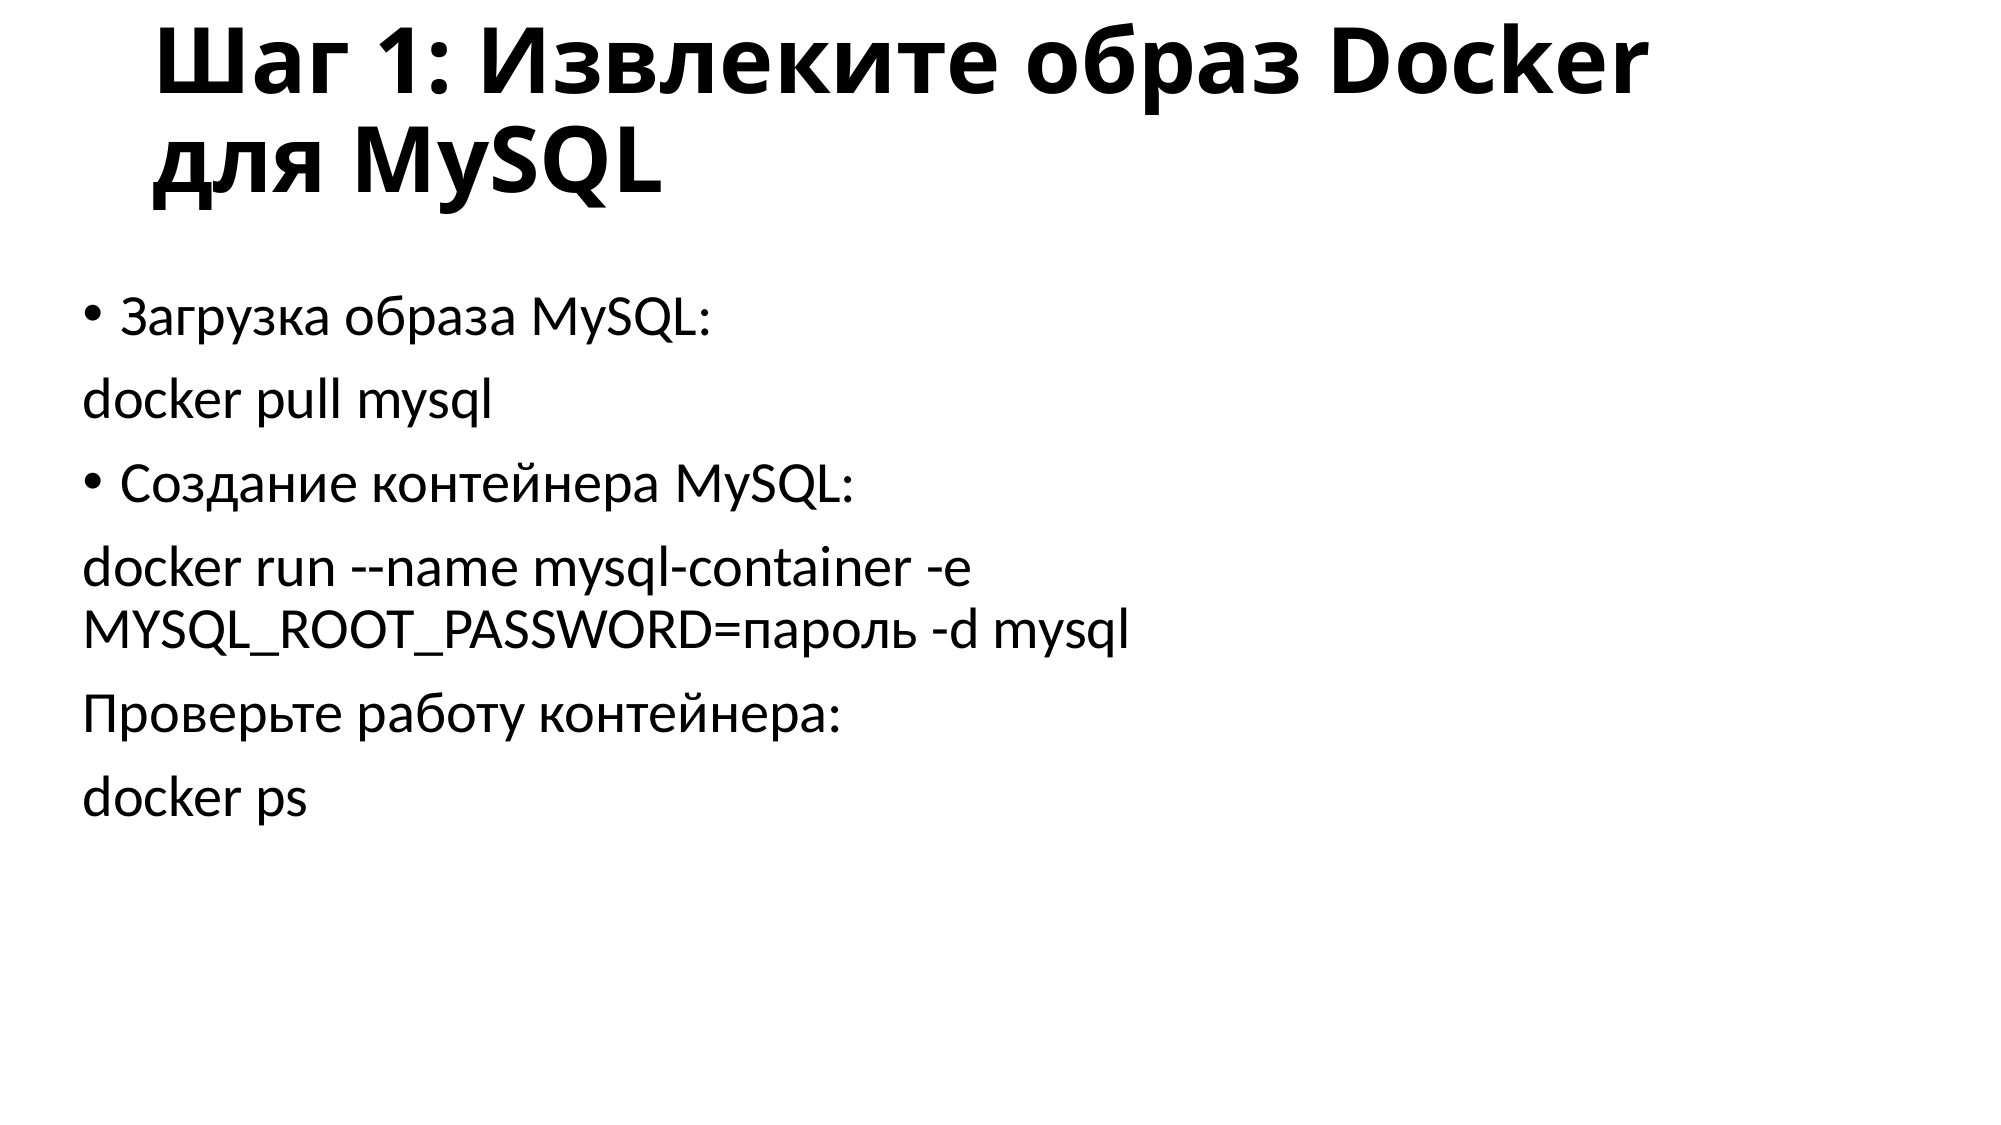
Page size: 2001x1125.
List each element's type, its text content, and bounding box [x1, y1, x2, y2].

title Шаг 1: Извлеките образ Docker для MySQL [137, 59, 1863, 278]
list Загрузка образа MySQL: docker pull mysql Создание контейнера MySQL: docker run --name mysql-container -e MYSQL_ROOT_PASSWORD=пароль -d mysql Проверьте работу контейнера: docker ps [67, 277, 1793, 992]
